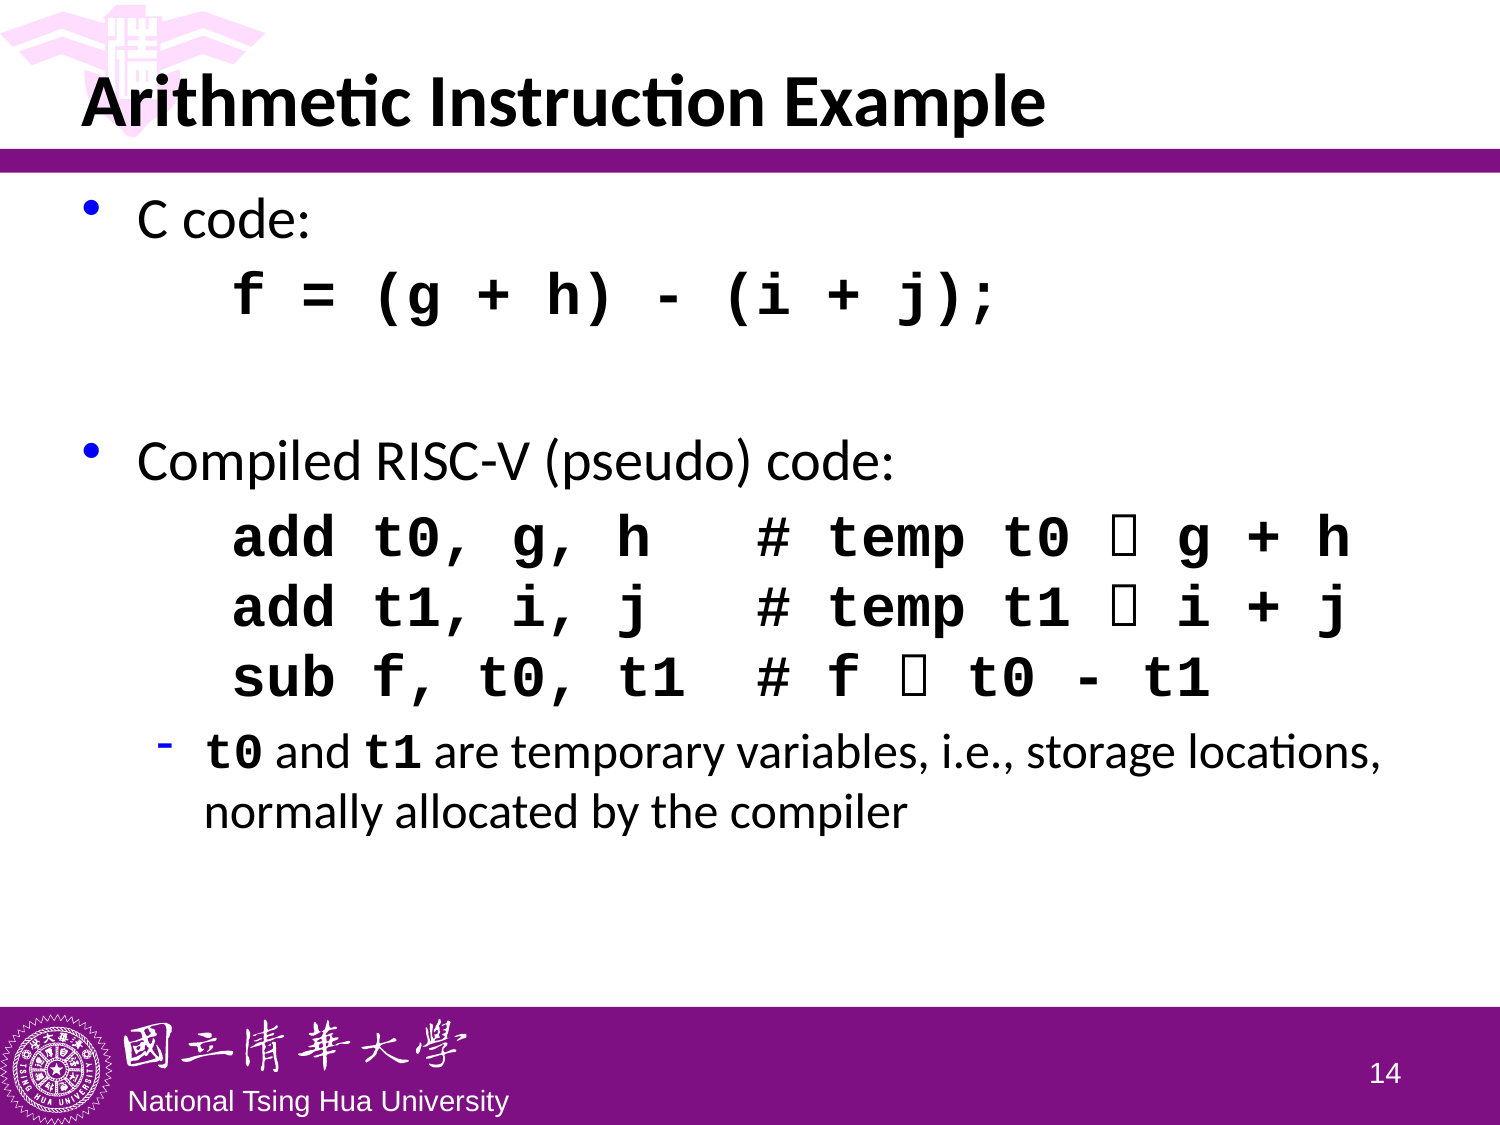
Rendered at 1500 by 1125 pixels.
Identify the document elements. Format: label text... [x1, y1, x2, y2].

list C code: f = (g + h) - (i + j); Compiled RISC-V (pseudo) code: add t0, g, h # temp t0  g + h add t1, i, j # temp t1  i + j sub f, t0, t1 # f  t0 - t1 t0 and t1 are temporary variables, i.e., storage locations, normally allocated by the compiler [66, 172, 1436, 1003]
slide_number 13 [1104, 1021, 1417, 1097]
title Arithmetic Instruction Example [66, 37, 1436, 149]
